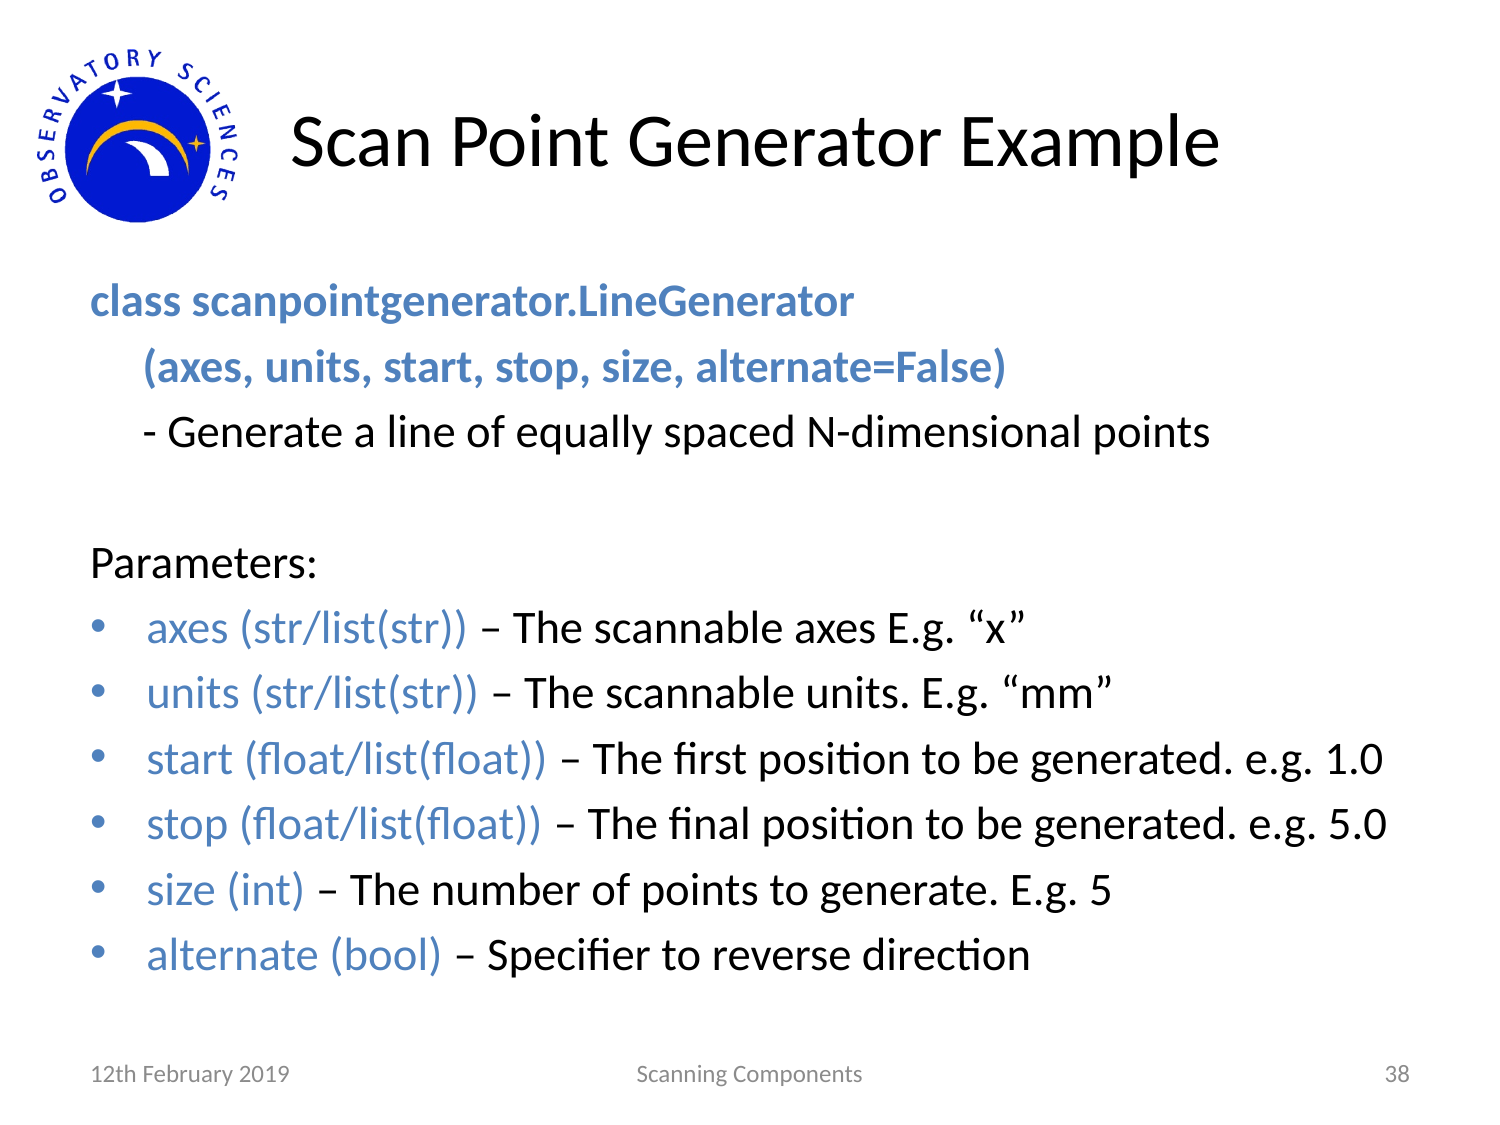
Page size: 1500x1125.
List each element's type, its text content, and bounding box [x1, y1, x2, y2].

list class scanpointgenerator.LineGenerator (axes, units, start, stop, size, alternate=False) - Generate a line of equally spaced N-dimensional points Parameters: axes (str/list(str)) – The scannable axes E.g. “x” units (str/list(str)) – The scannable units. E.g. “mm” start (float/list(float)) – The first position to be generated. e.g. 1.0 stop (float/list(float)) – The final position to be generated. e.g. 5.0 size (int) – The number of points to generate. E.g. 5 alternate (bool) – Specifier to reverse direction [75, 262, 1425, 1005]
slide_number 38 [1074, 1042, 1425, 1103]
footer Scanning Components [512, 1042, 988, 1103]
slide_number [75, 1042, 425, 1103]
picture [37, 49, 238, 223]
title Scan Point Generator Example [253, 42, 1258, 231]
